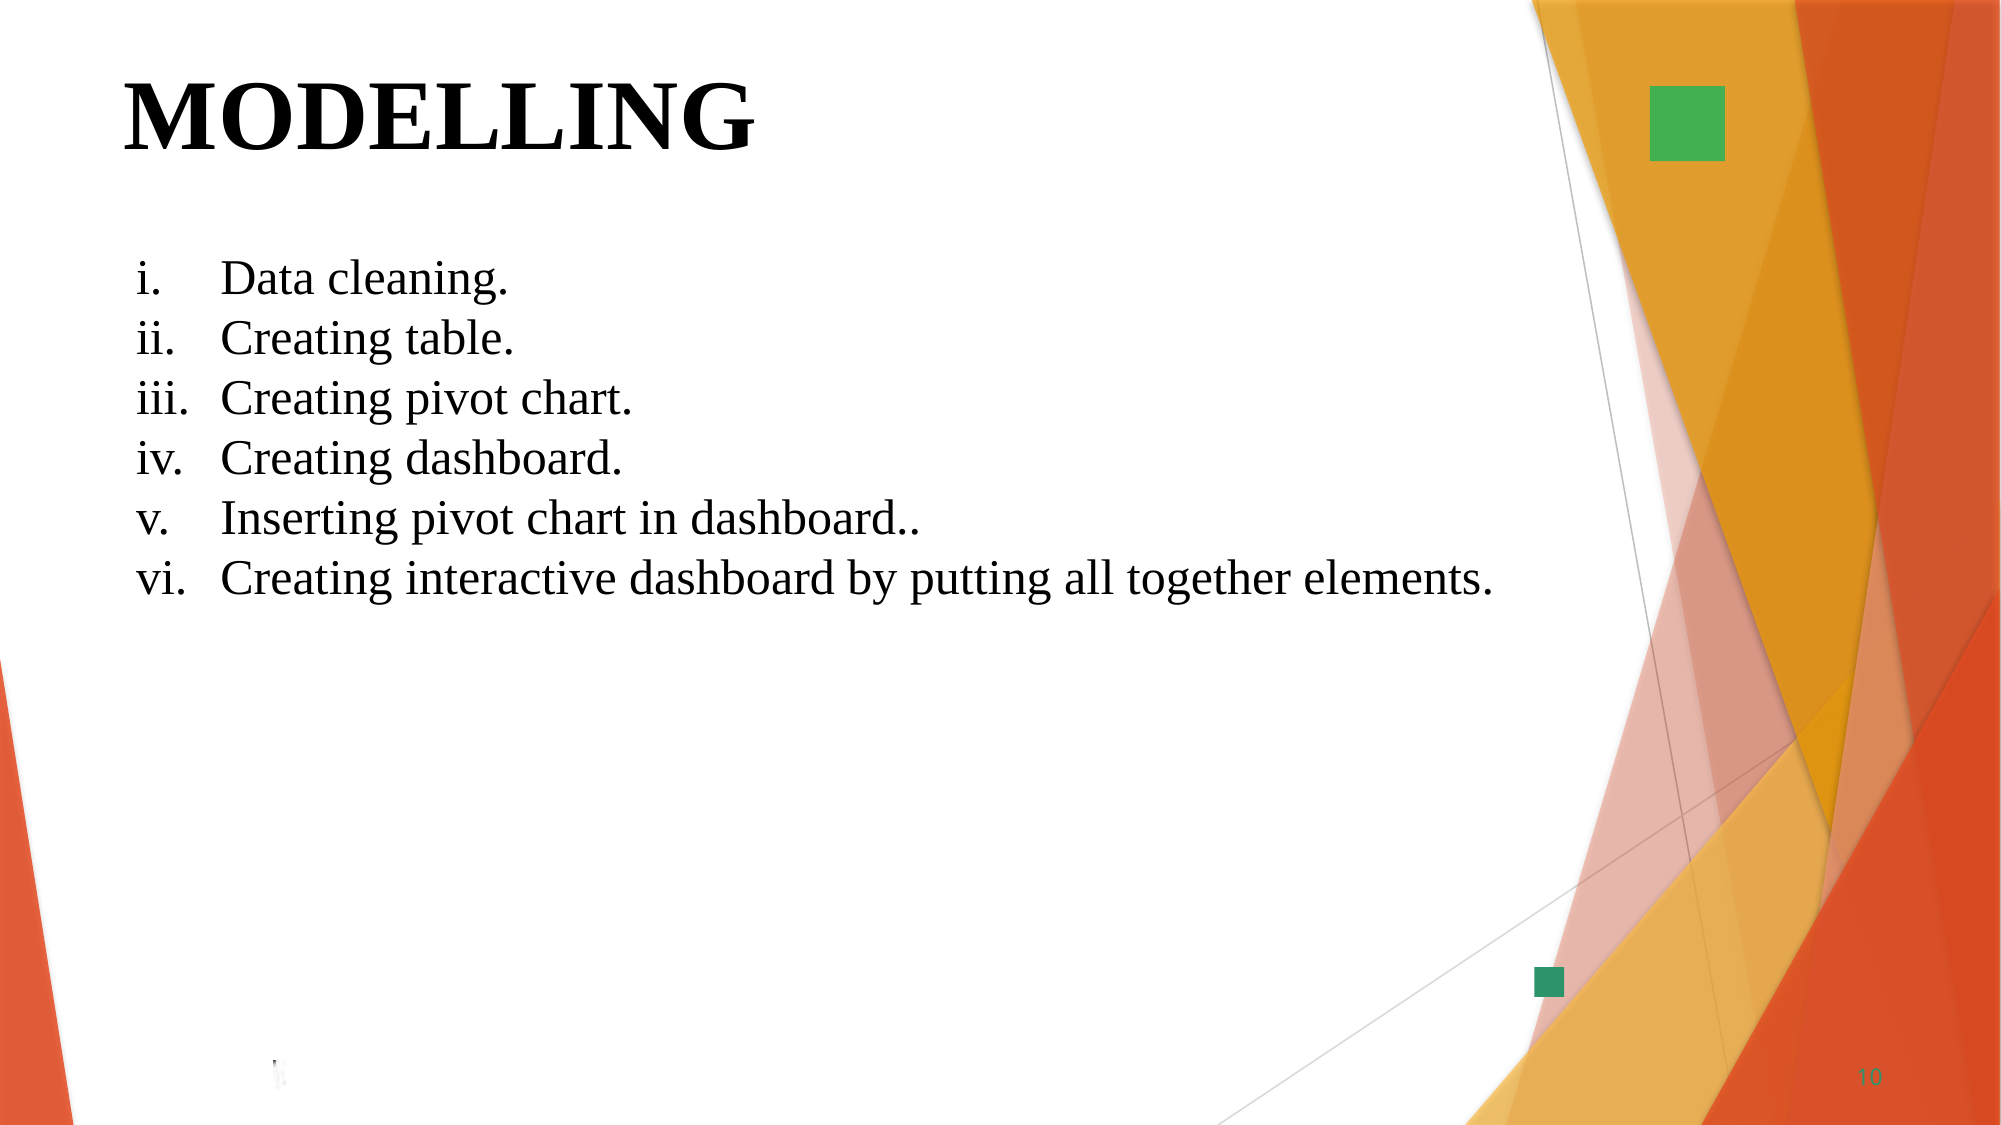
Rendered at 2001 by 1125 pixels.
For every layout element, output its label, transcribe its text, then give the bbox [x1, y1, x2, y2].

text_box Data cleaning. Creating table. Creating pivot chart. Creating dashboard. Inserting pivot chart in dashboard.. Creating interactive dashboard by putting all together elements. [121, 237, 1700, 673]
text_box [1649, 86, 1725, 162]
text_box MODELLING [121, 47, 813, 170]
text_box [1534, 967, 1565, 997]
text_box 10 [1849, 1061, 1888, 1095]
picture [272, 1060, 287, 1091]
